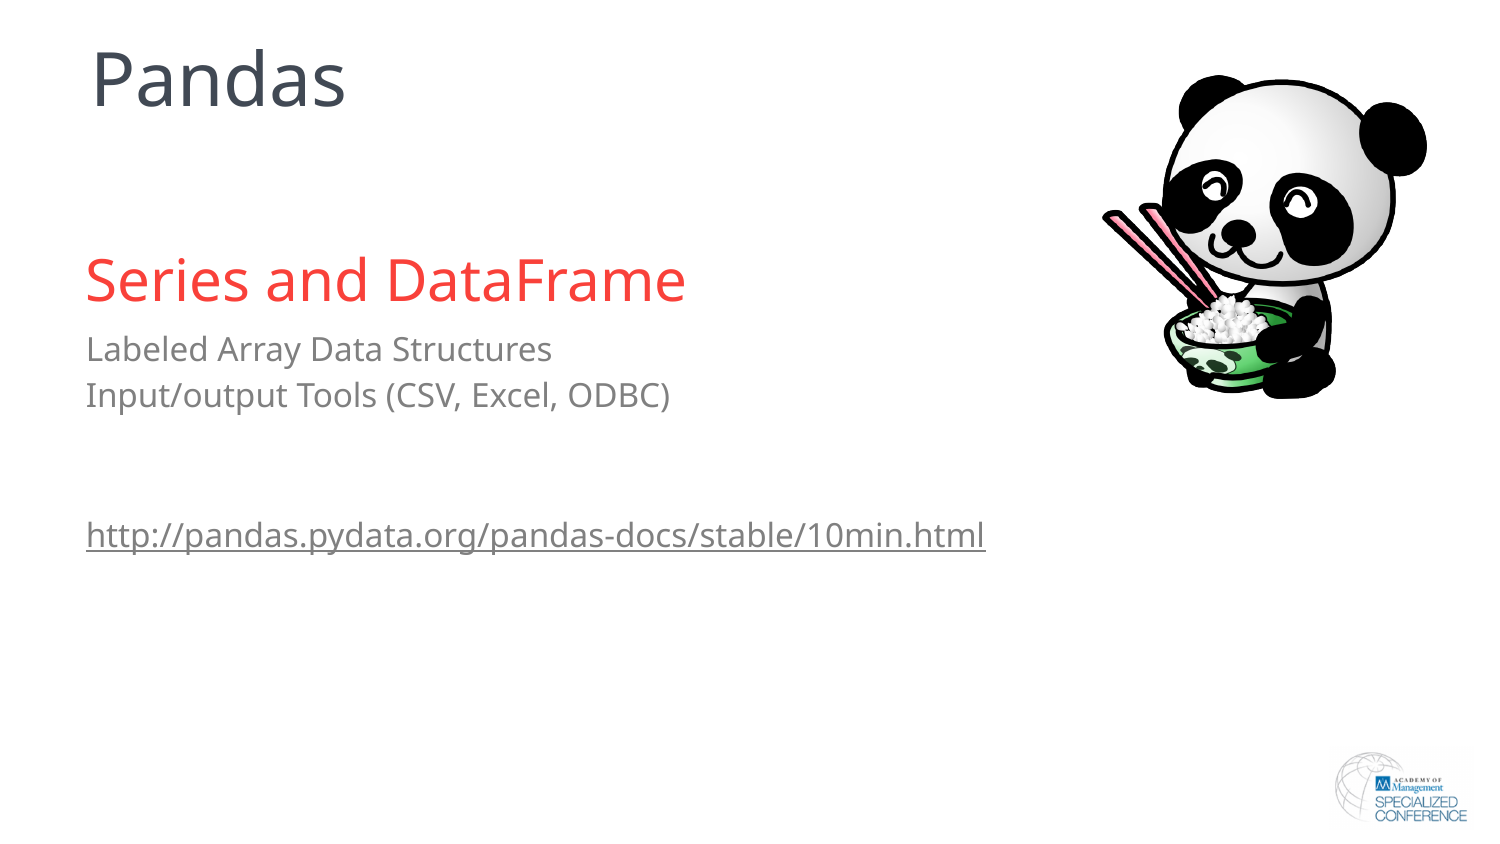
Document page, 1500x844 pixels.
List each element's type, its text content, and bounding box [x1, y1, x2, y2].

picture [1102, 75, 1427, 399]
list Labeled Array Data Structures Input/output Tools (CSV, Excel, ODBC) http://pandas.pydata.org/pandas-docs/stable/10min.html [70, 320, 1426, 788]
list Series and DataFrame [70, 246, 1097, 320]
title Pandas [75, 41, 1425, 142]
picture [1329, 746, 1474, 830]
